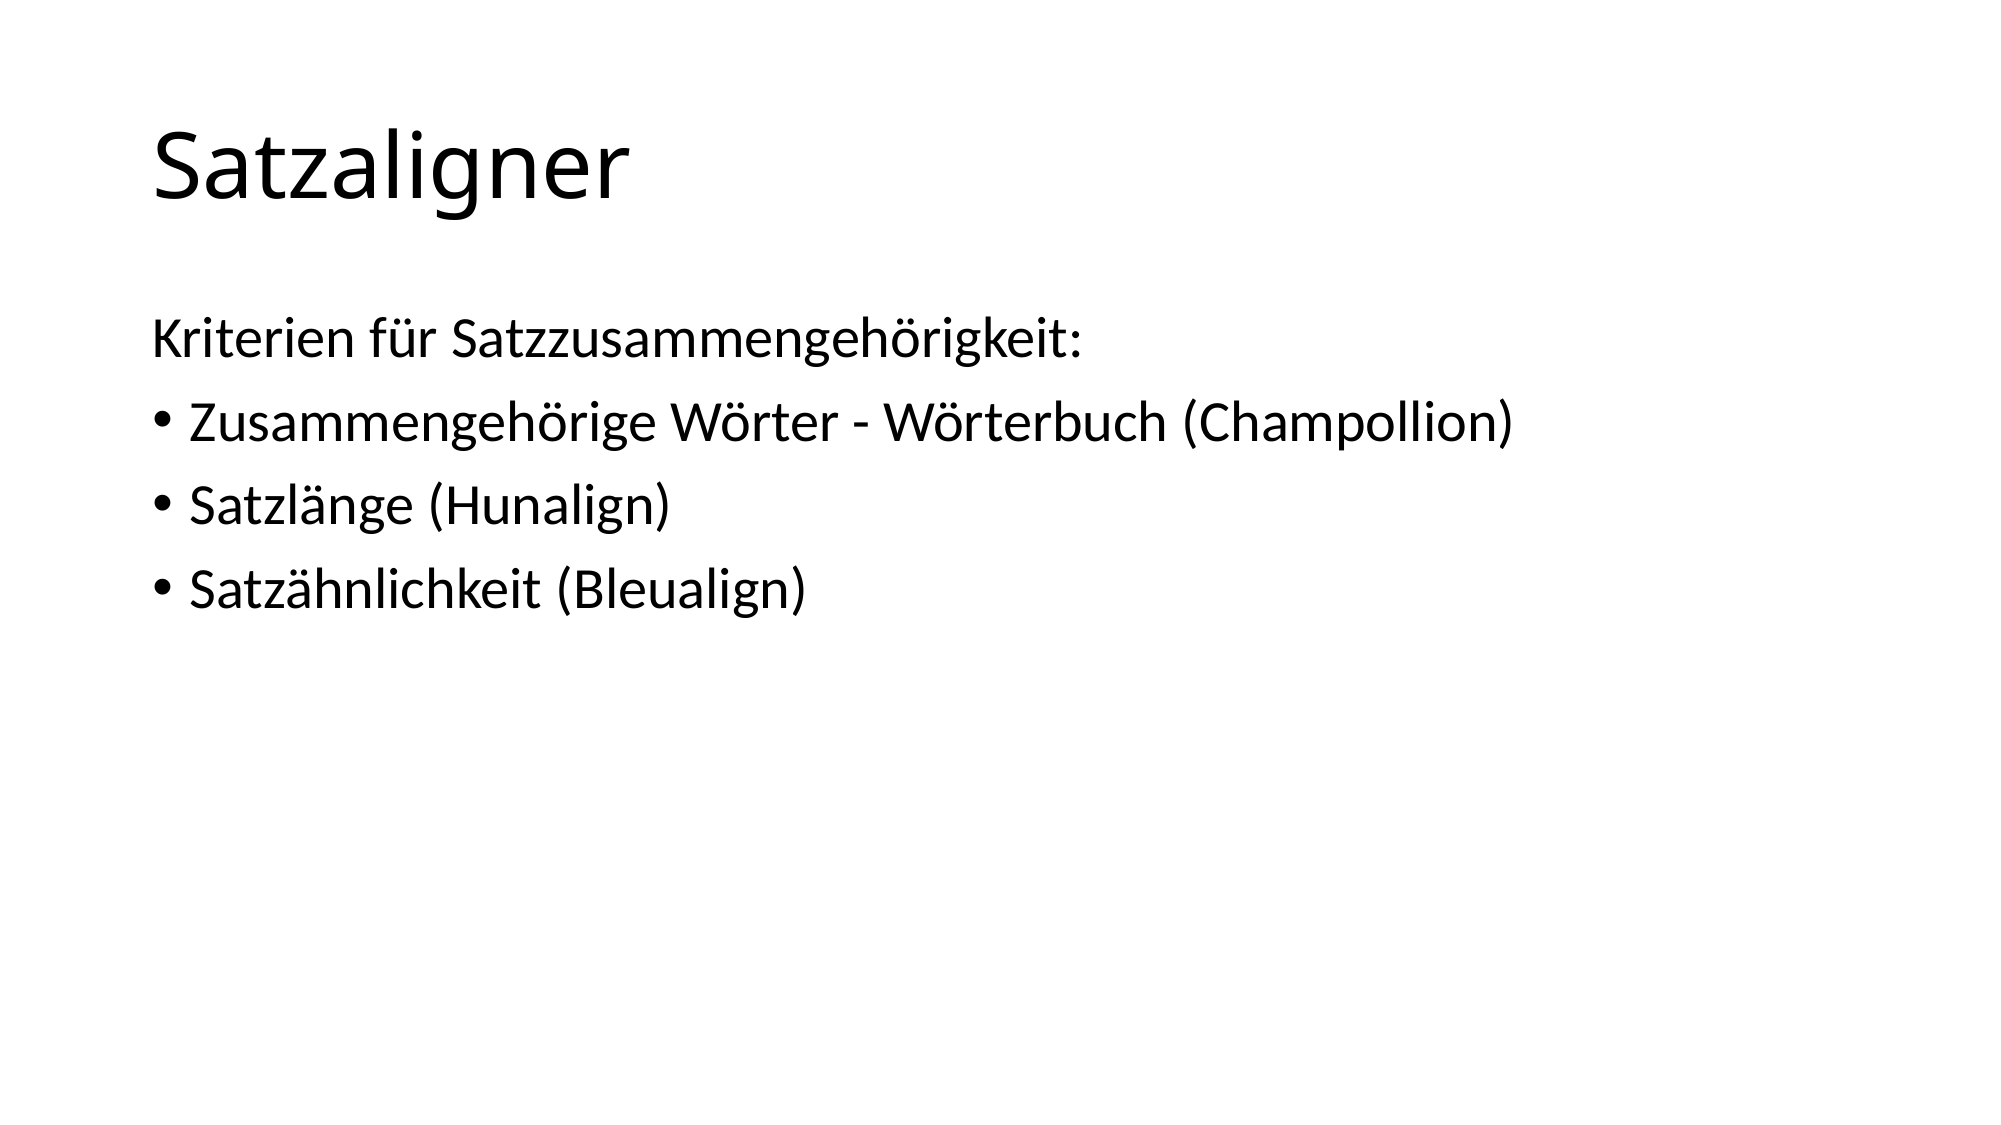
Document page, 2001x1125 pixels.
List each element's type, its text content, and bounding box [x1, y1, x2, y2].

title Satzaligner [137, 59, 1863, 278]
list Kriterien für Satzzusammengehörigkeit: Zusammengehörige Wörter - Wörterbuch (Champollion) Satzlänge (Hunalign) Satzähnlichkeit (Bleualign) [137, 299, 1863, 1014]
